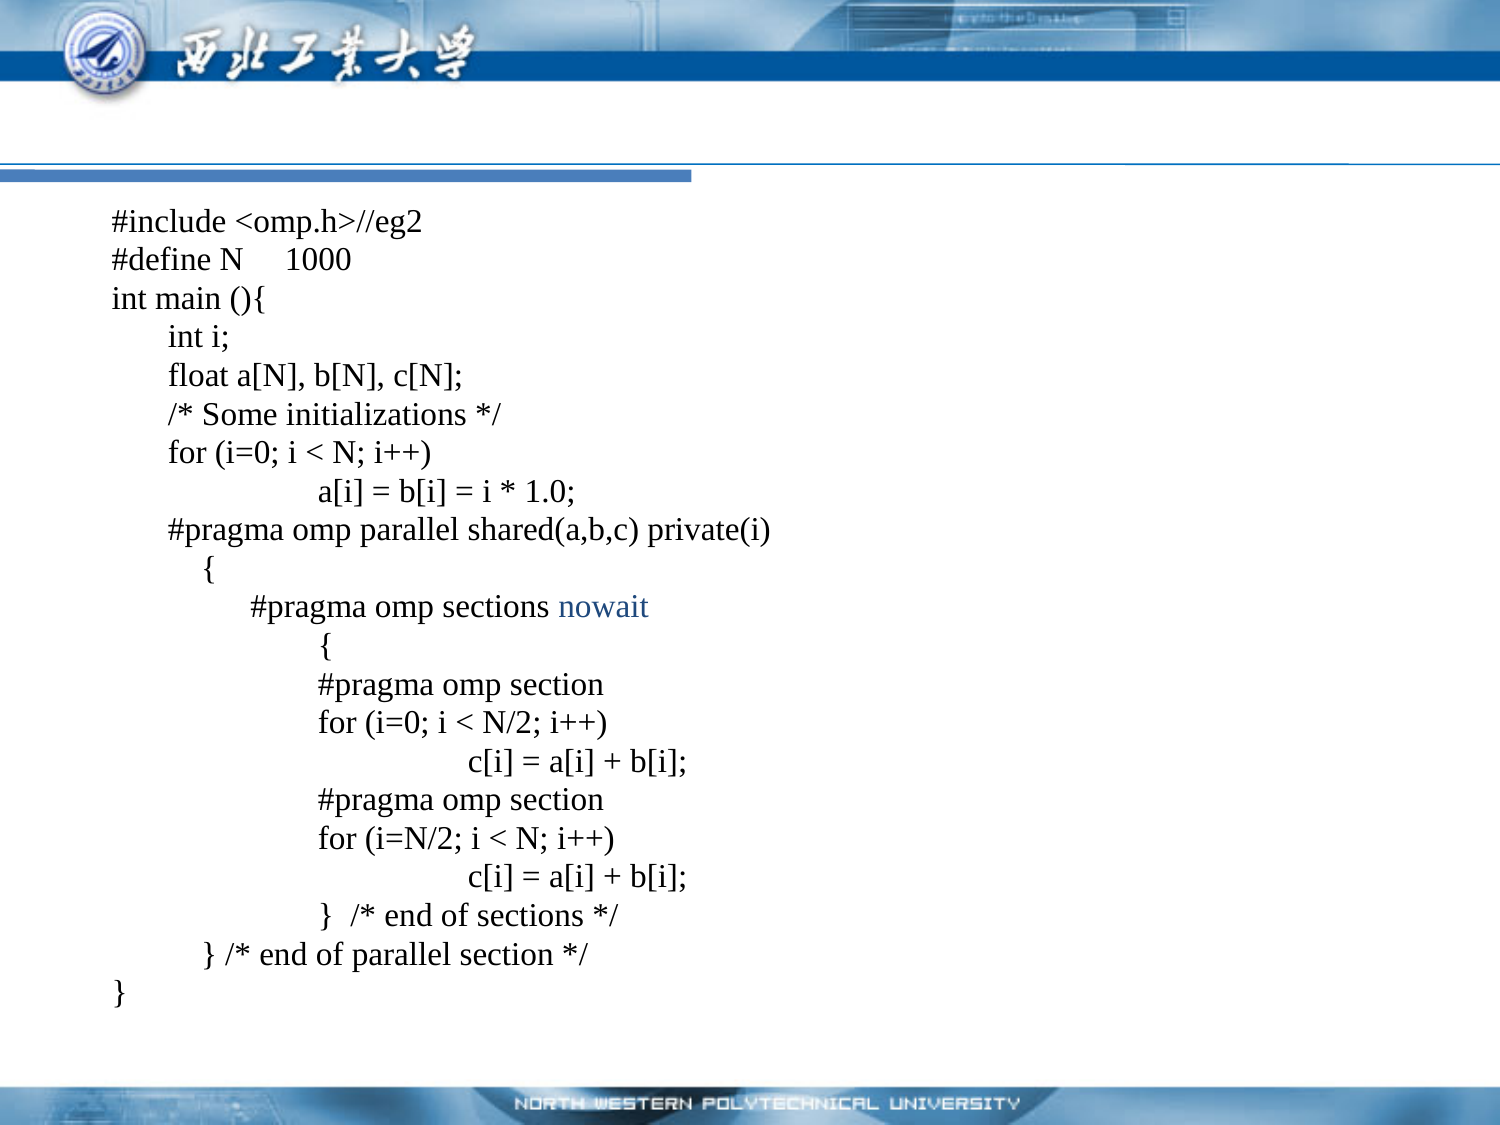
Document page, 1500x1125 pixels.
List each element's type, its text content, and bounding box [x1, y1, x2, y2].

picture [0, 1, 1500, 163]
list #include <omp.h>//eg2 #define N 1000 int main (){ int i; float a[N], b[N], c[N]; /* Some initializations */ for (i=0; i < N; i++) a[i] = b[i] = i * 1.0; #pragma omp parallel shared(a,b,c) private(i) { #pragma omp sections nowait { #pragma omp section for (i=0; i < N/2; i++) c[i] = a[i] + b[i]; #pragma omp section for (i=N/2; i < N; i++) c[i] = a[i] + b[i]; } /* end of sections */ } /* end of parallel section */ } [96, 199, 1361, 1062]
picture [0, 165, 1500, 1125]
